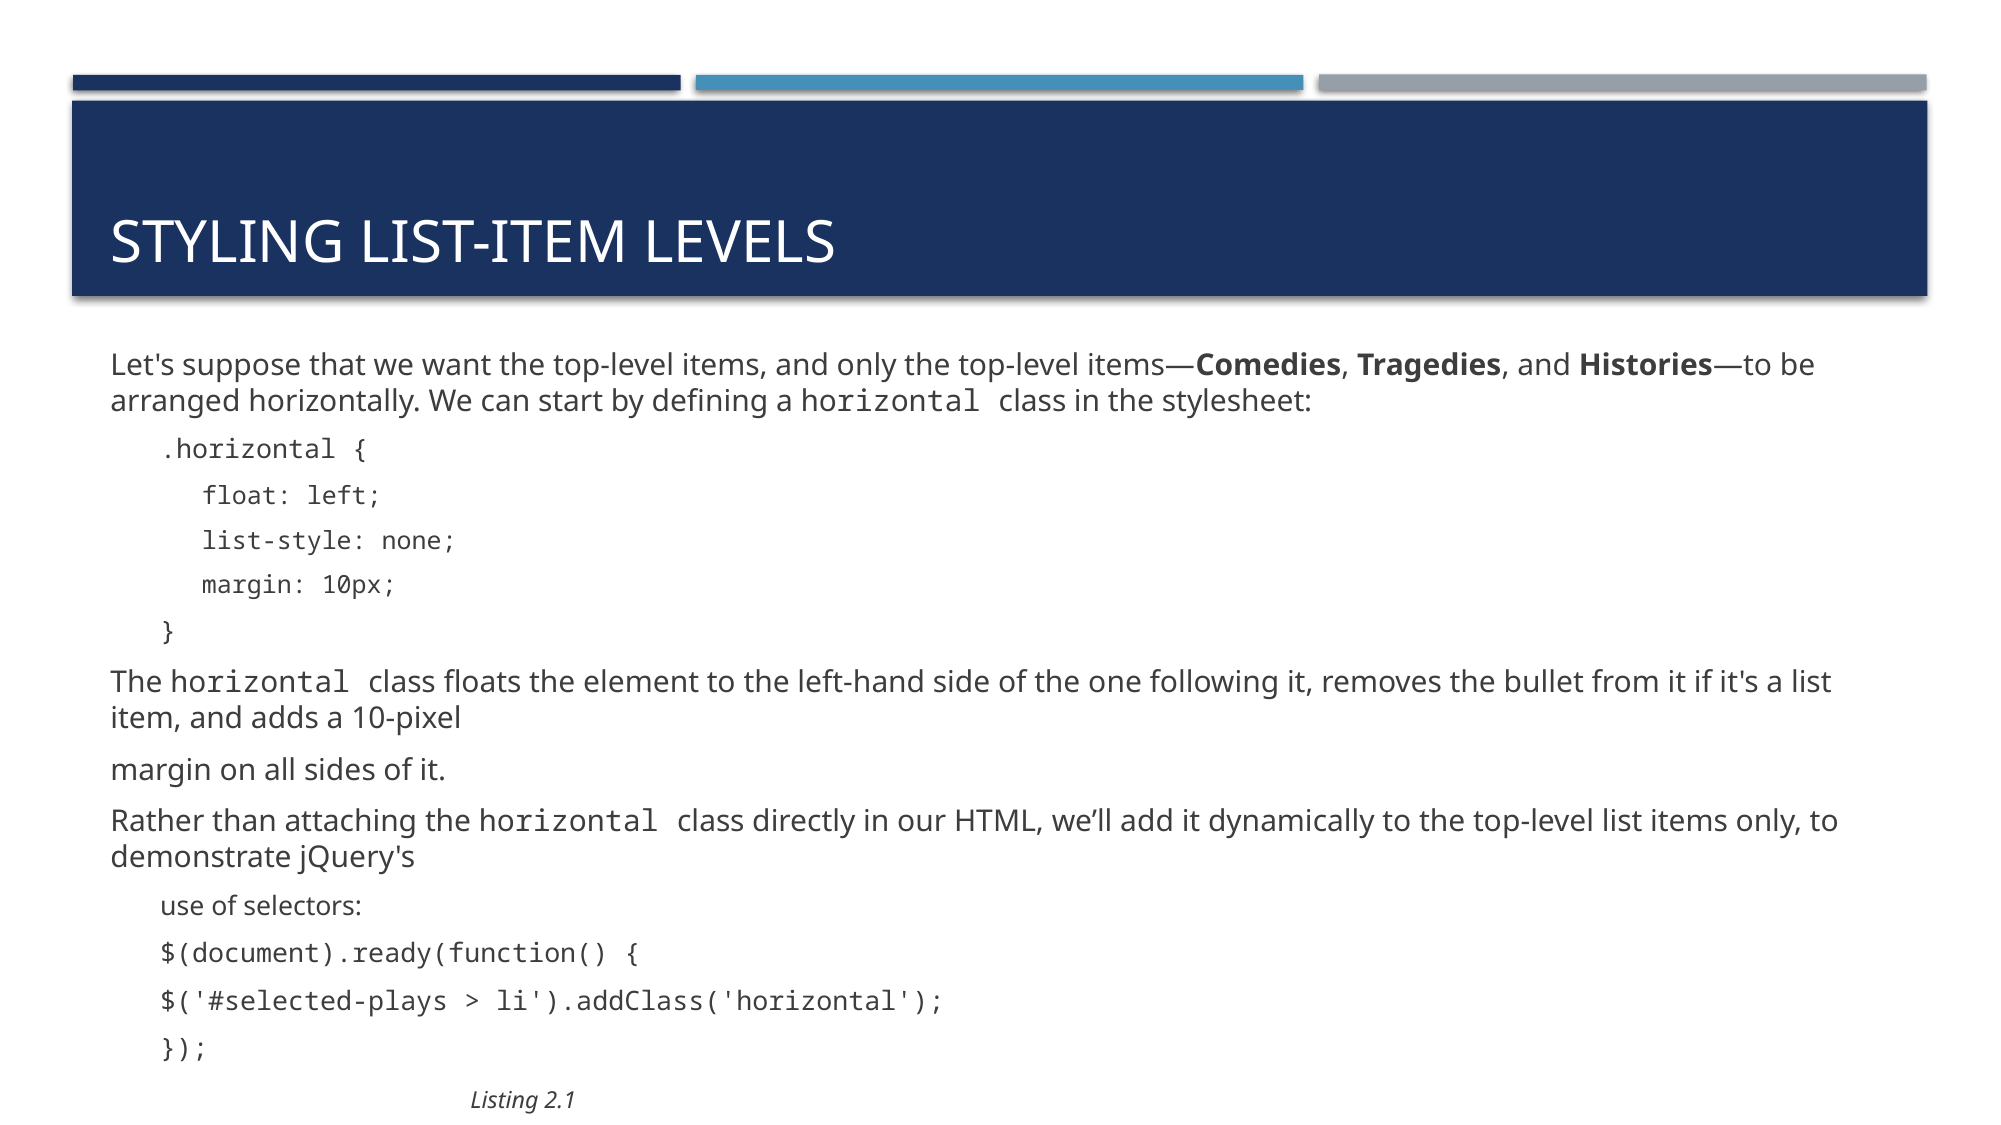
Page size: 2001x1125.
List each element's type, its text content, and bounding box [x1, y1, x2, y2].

list Let's suppose that we want the top-level items, and only the top-level items—Comedies, Tragedies, and Histories—to be arranged horizontally. We can start by defining a horizontal class in the stylesheet: .horizontal { float: left; list-style: none; margin: 10px; } The horizontal class floats the element to the left-hand side of the one following it, removes the bullet from it if it's a list item, and adds a 10-pixel margin on all sides of it. Rather than attaching the horizontal class directly in our HTML, we’ll add it dynamically to the top-level list items only, to demonstrate jQuery's use of selectors: $(document).ready(function() { $('#selected-plays > li').addClass('horizontal'); }); Listing 2.1 [95, 334, 1920, 1125]
title Styling list-item levels [95, 115, 1905, 282]
